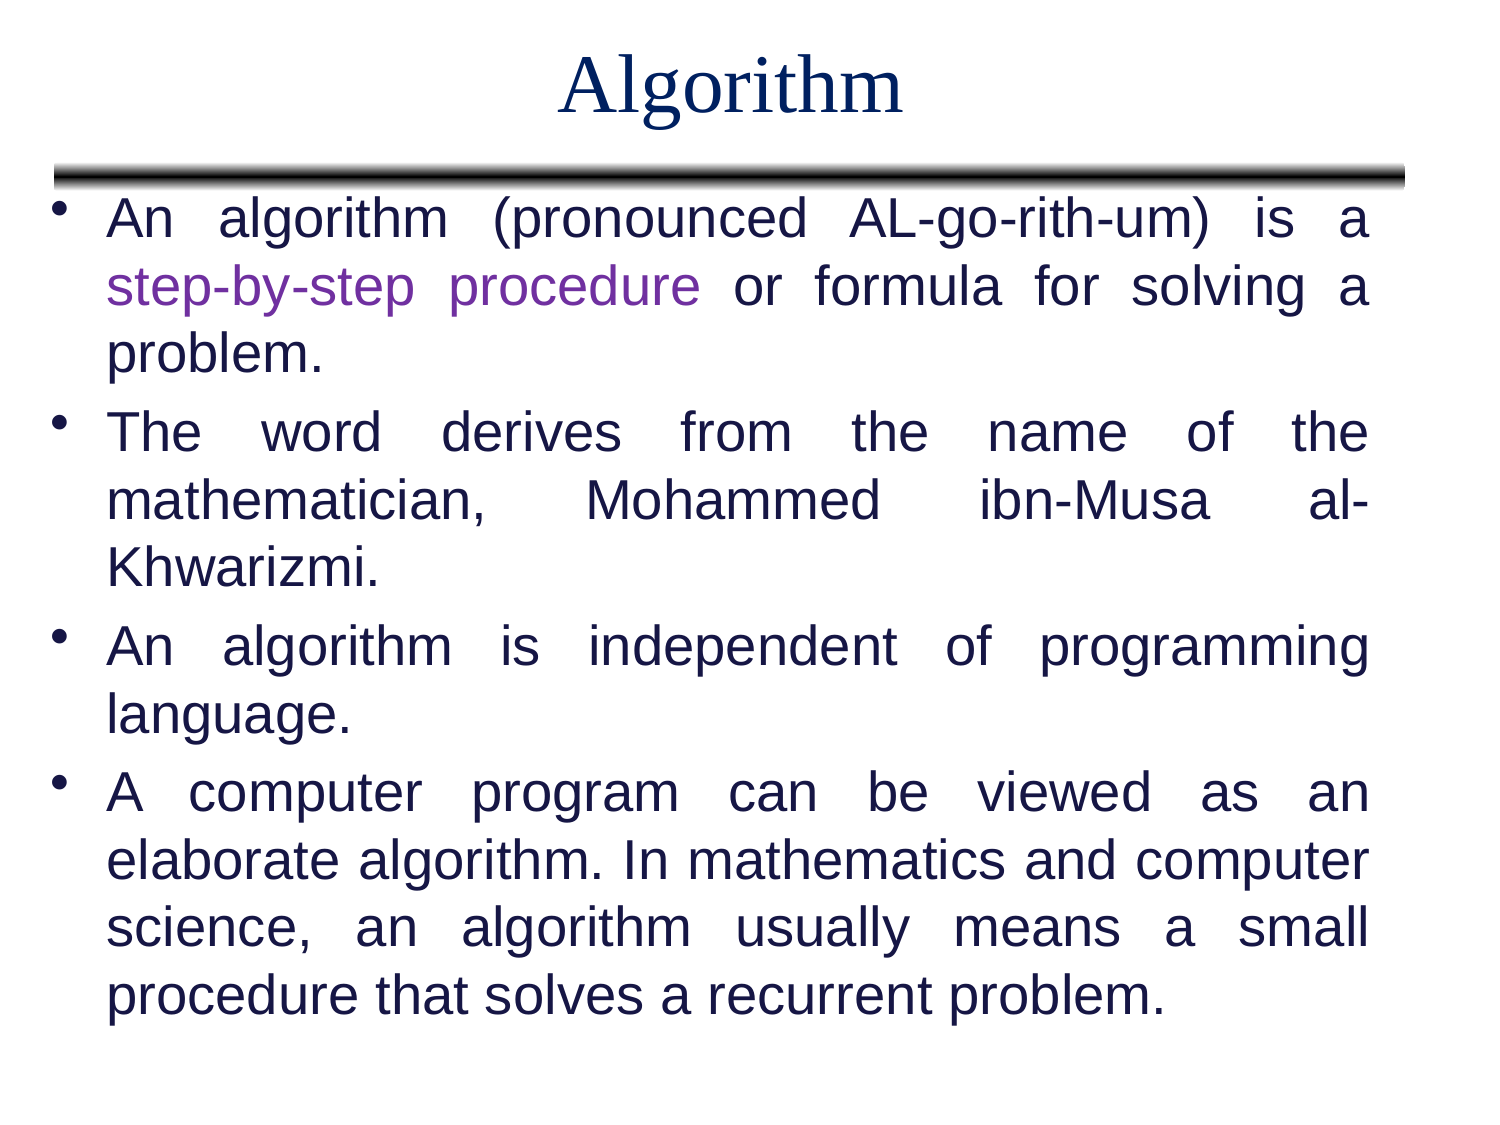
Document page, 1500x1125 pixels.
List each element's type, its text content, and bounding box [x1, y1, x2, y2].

list An algorithm (pronounced AL-go-rith-um) is a step-by-step procedure or formula for solving a problem. The word derives from the name of the mathematician, Mohammed ibn-Musa al-Khwarizmi. An algorithm is independent of programming language. A computer program can be viewed as an elaborate algorithm. In mathematics and computer science, an algorithm usually means a small procedure that solves a recurrent problem. [34, 174, 1385, 1007]
title Algorithm [55, 4, 1406, 154]
